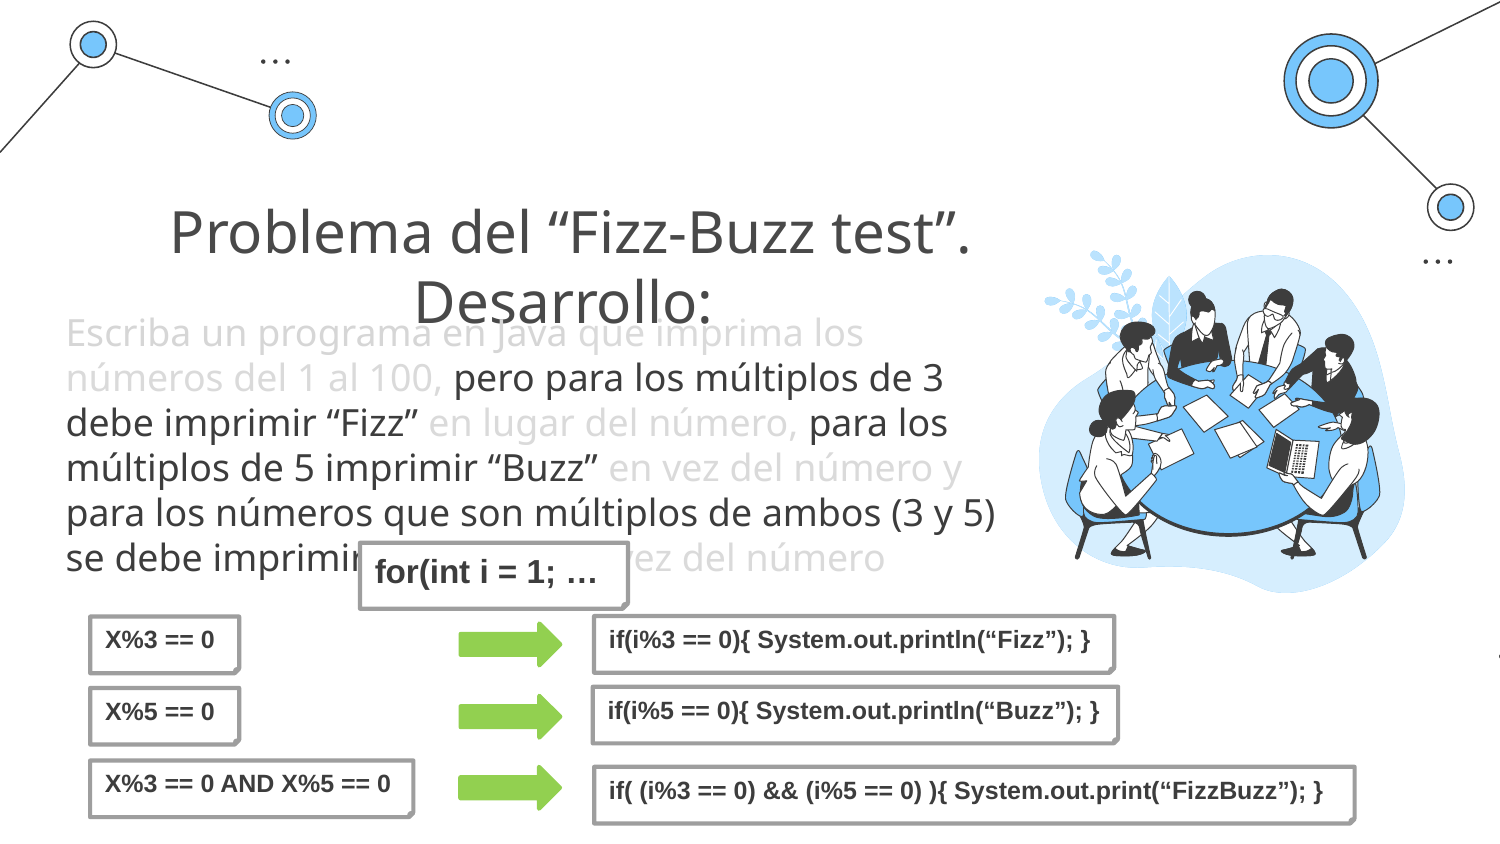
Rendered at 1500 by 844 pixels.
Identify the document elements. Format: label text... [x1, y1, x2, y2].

text_box [460, 766, 560, 809]
text_box for(int i = 1; … [360, 542, 628, 609]
subtitle Escriba un programa en Java que imprima los números del 1 al 100, pero para los múltiplos de 3 debe imprimir “Fizz” en lugar del número, para los múltiplos de 5 imprimir “Buzz” en vez del número y para los números que son múltiplos de ambos (3 y 5) se debe imprimir “FizzBuzz” en vez del número [44, 293, 1008, 584]
text_box X%5 == 0 [90, 687, 240, 745]
text_box X%3 == 0 [90, 616, 240, 674]
text_box [460, 623, 561, 666]
title Problema del “Fizz-Buzz test”. Desarrollo: [72, 180, 1070, 271]
text_box if(i%3 == 0){ System.out.println(“Fizz”); } [594, 616, 1115, 673]
text_box if( (i%3 == 0) && (i%5 == 0) ){ System.out.print(“FizzBuzz”); } [594, 766, 1355, 824]
text_box X%3 == 0 AND X%5 == 0 [90, 760, 414, 818]
text_box [812, 609, 1497, 834]
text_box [1030, 250, 1410, 593]
text_box [460, 695, 561, 738]
text_box if(i%5 == 0){ System.out.println(“Buzz”); } [592, 686, 1119, 744]
